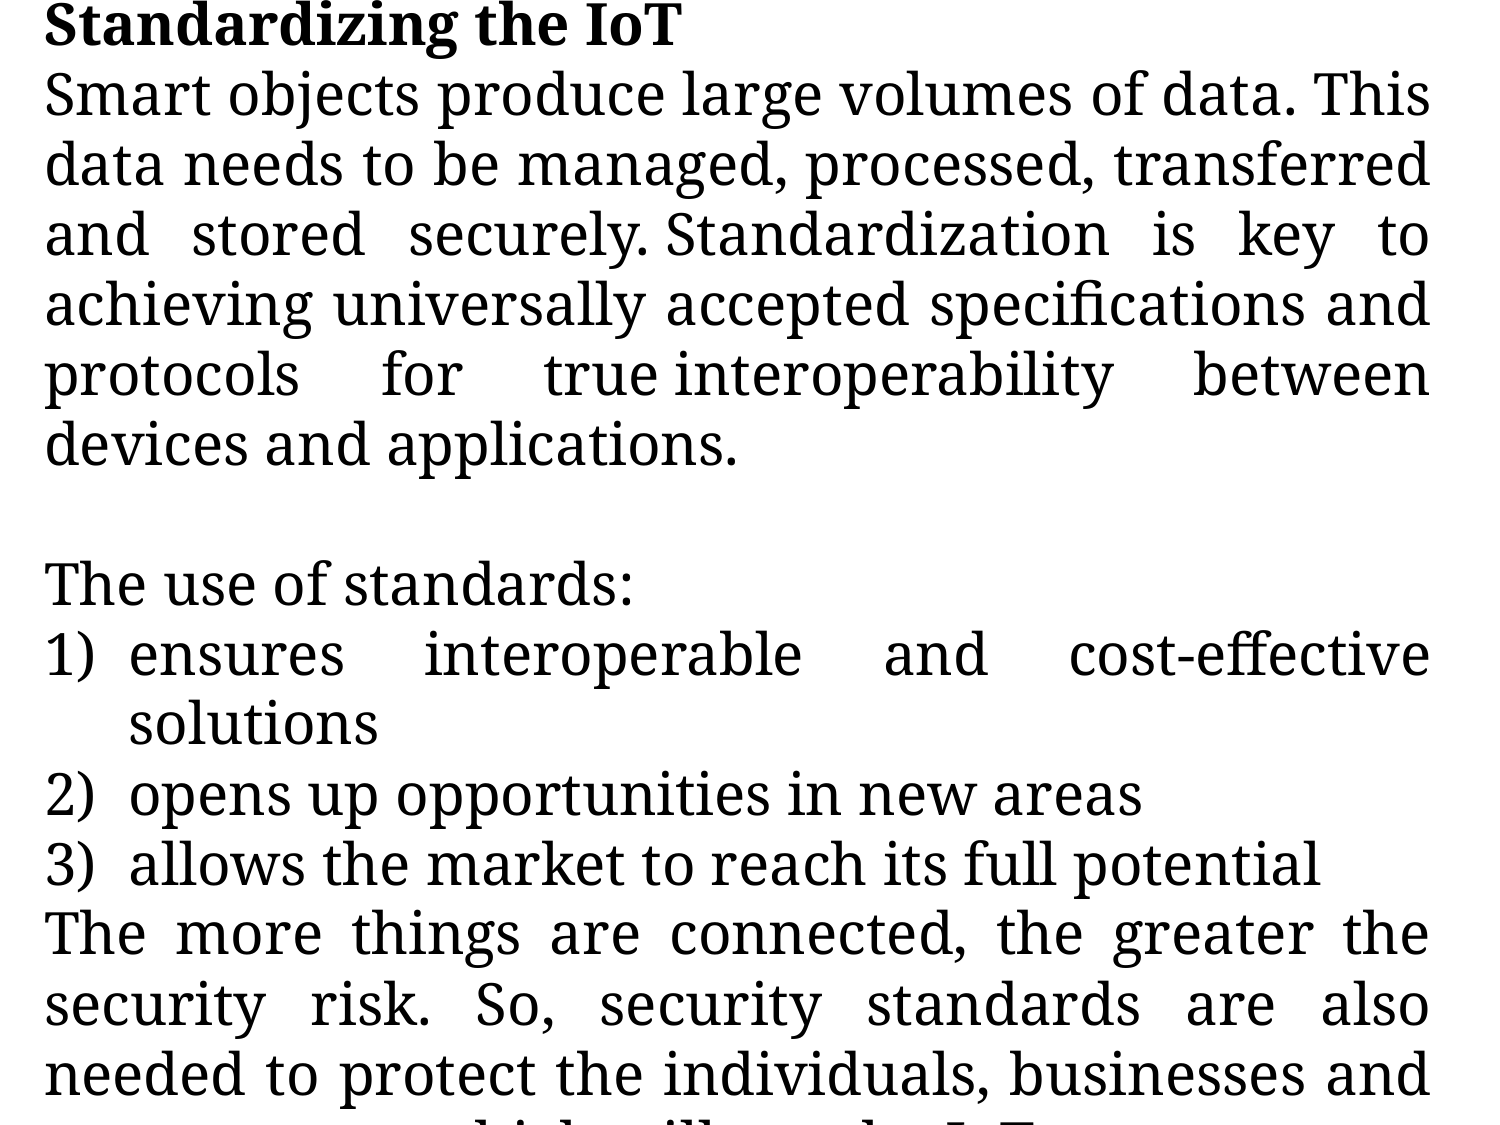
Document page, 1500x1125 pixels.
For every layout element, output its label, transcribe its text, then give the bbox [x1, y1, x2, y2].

text_box Standardizing the IoT Smart objects produce large volumes of data. This data needs to be managed, processed, transferred and stored securely. Standardization is key to achieving universally accepted specifications and protocols for true interoperability between devices and applications. The use of standards: ensures interoperable and cost-effective solutions opens up opportunities in new areas allows the market to reach its full potential The more things are connected, the greater the security risk. So, security standards are also needed to protect the individuals, businesses and governments which will use the IoT. [29, 0, 1447, 1125]
